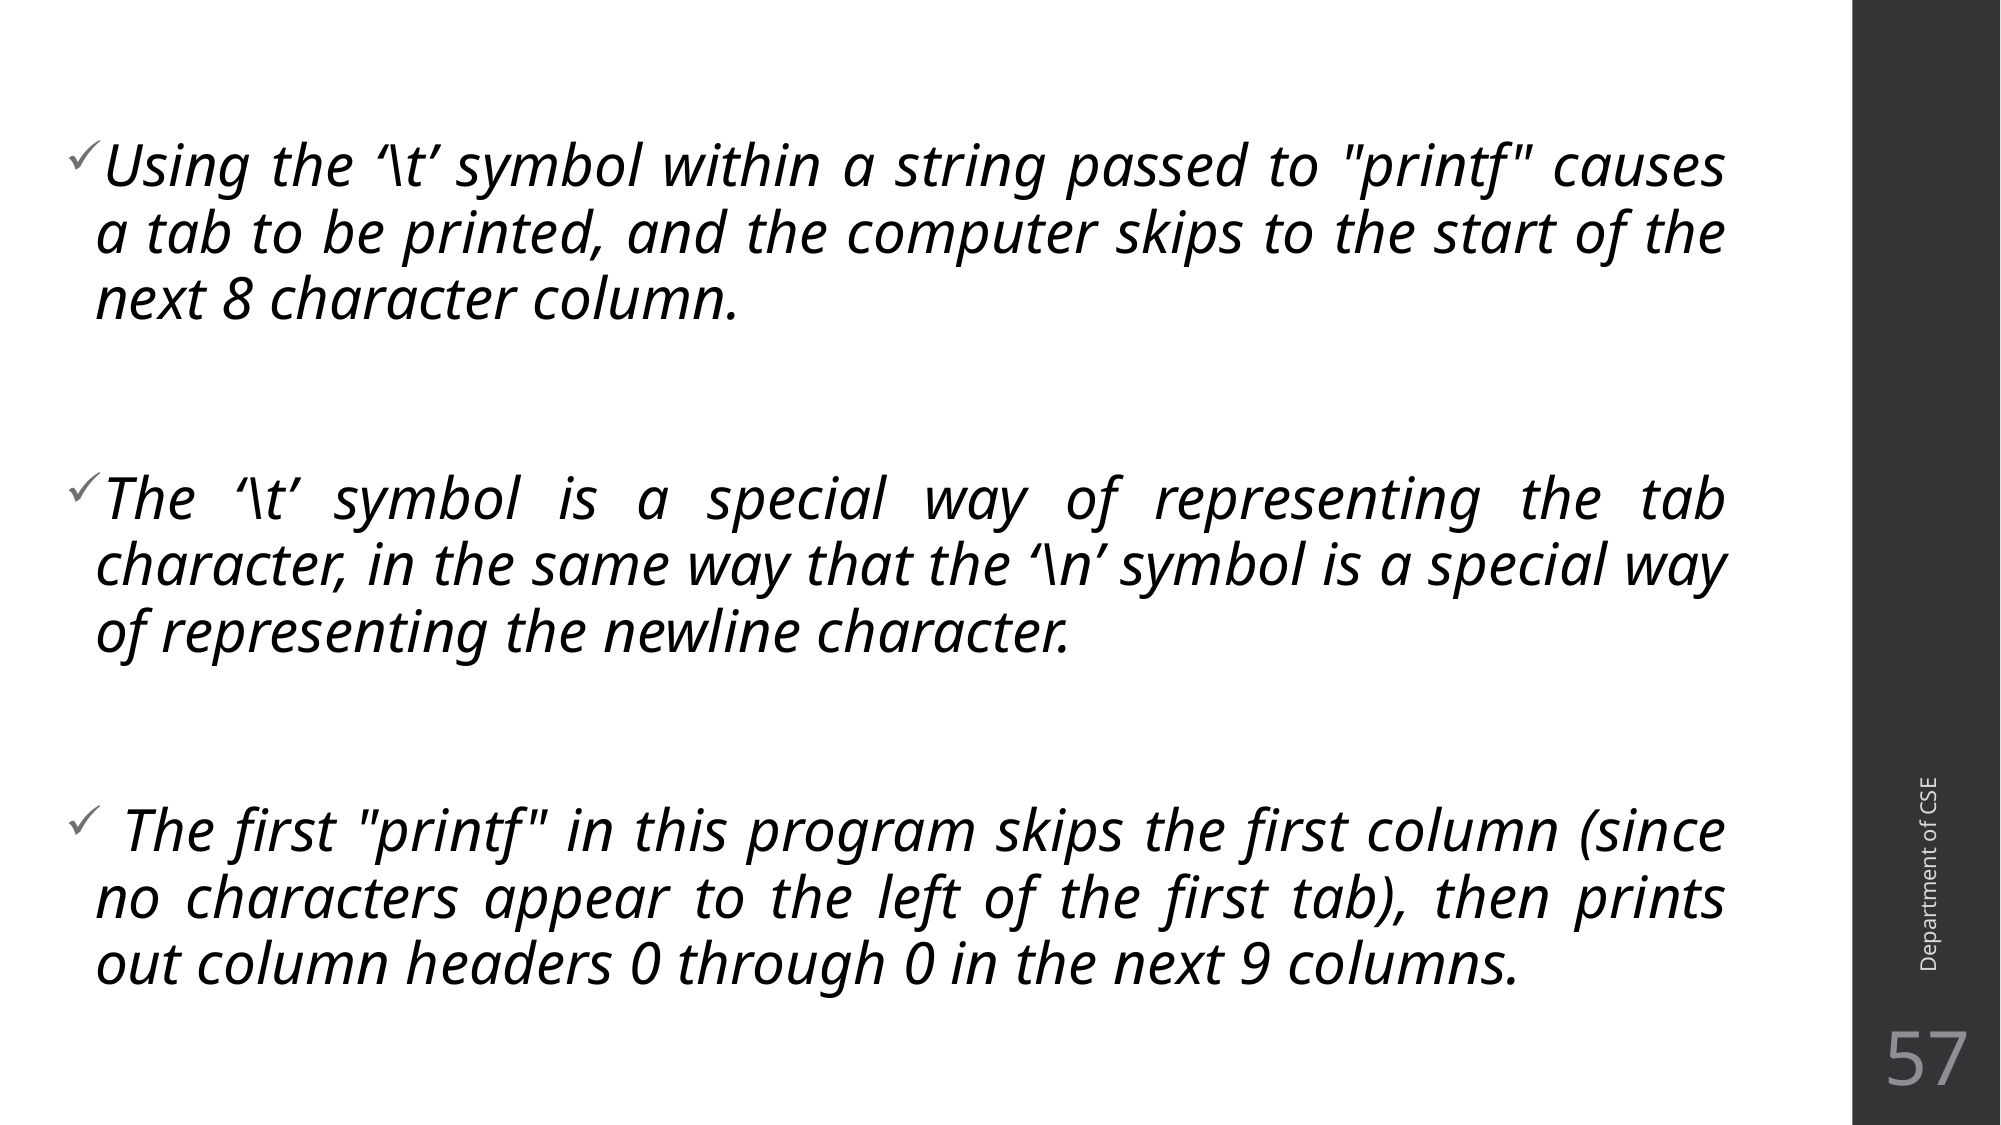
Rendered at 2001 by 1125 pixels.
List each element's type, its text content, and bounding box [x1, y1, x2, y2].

footer Department of CSE [1897, 400, 1958, 988]
slide_number 57 [1852, 1012, 2000, 1110]
list Using the ‘\t’ symbol within a string passed to "printf" causes a tab to be printed, and the computer skips to the start of the next 8 character column. The ‘\t’ symbol is a special way of representing the tab character, in the same way that the ‘\n’ symbol is a special way of representing the newline character. The first "printf" in this program skips the first column (since no characters appear to the left of the first tab), then prints out column headers 0 through 0 in the next 9 columns. [50, 50, 1745, 1100]
